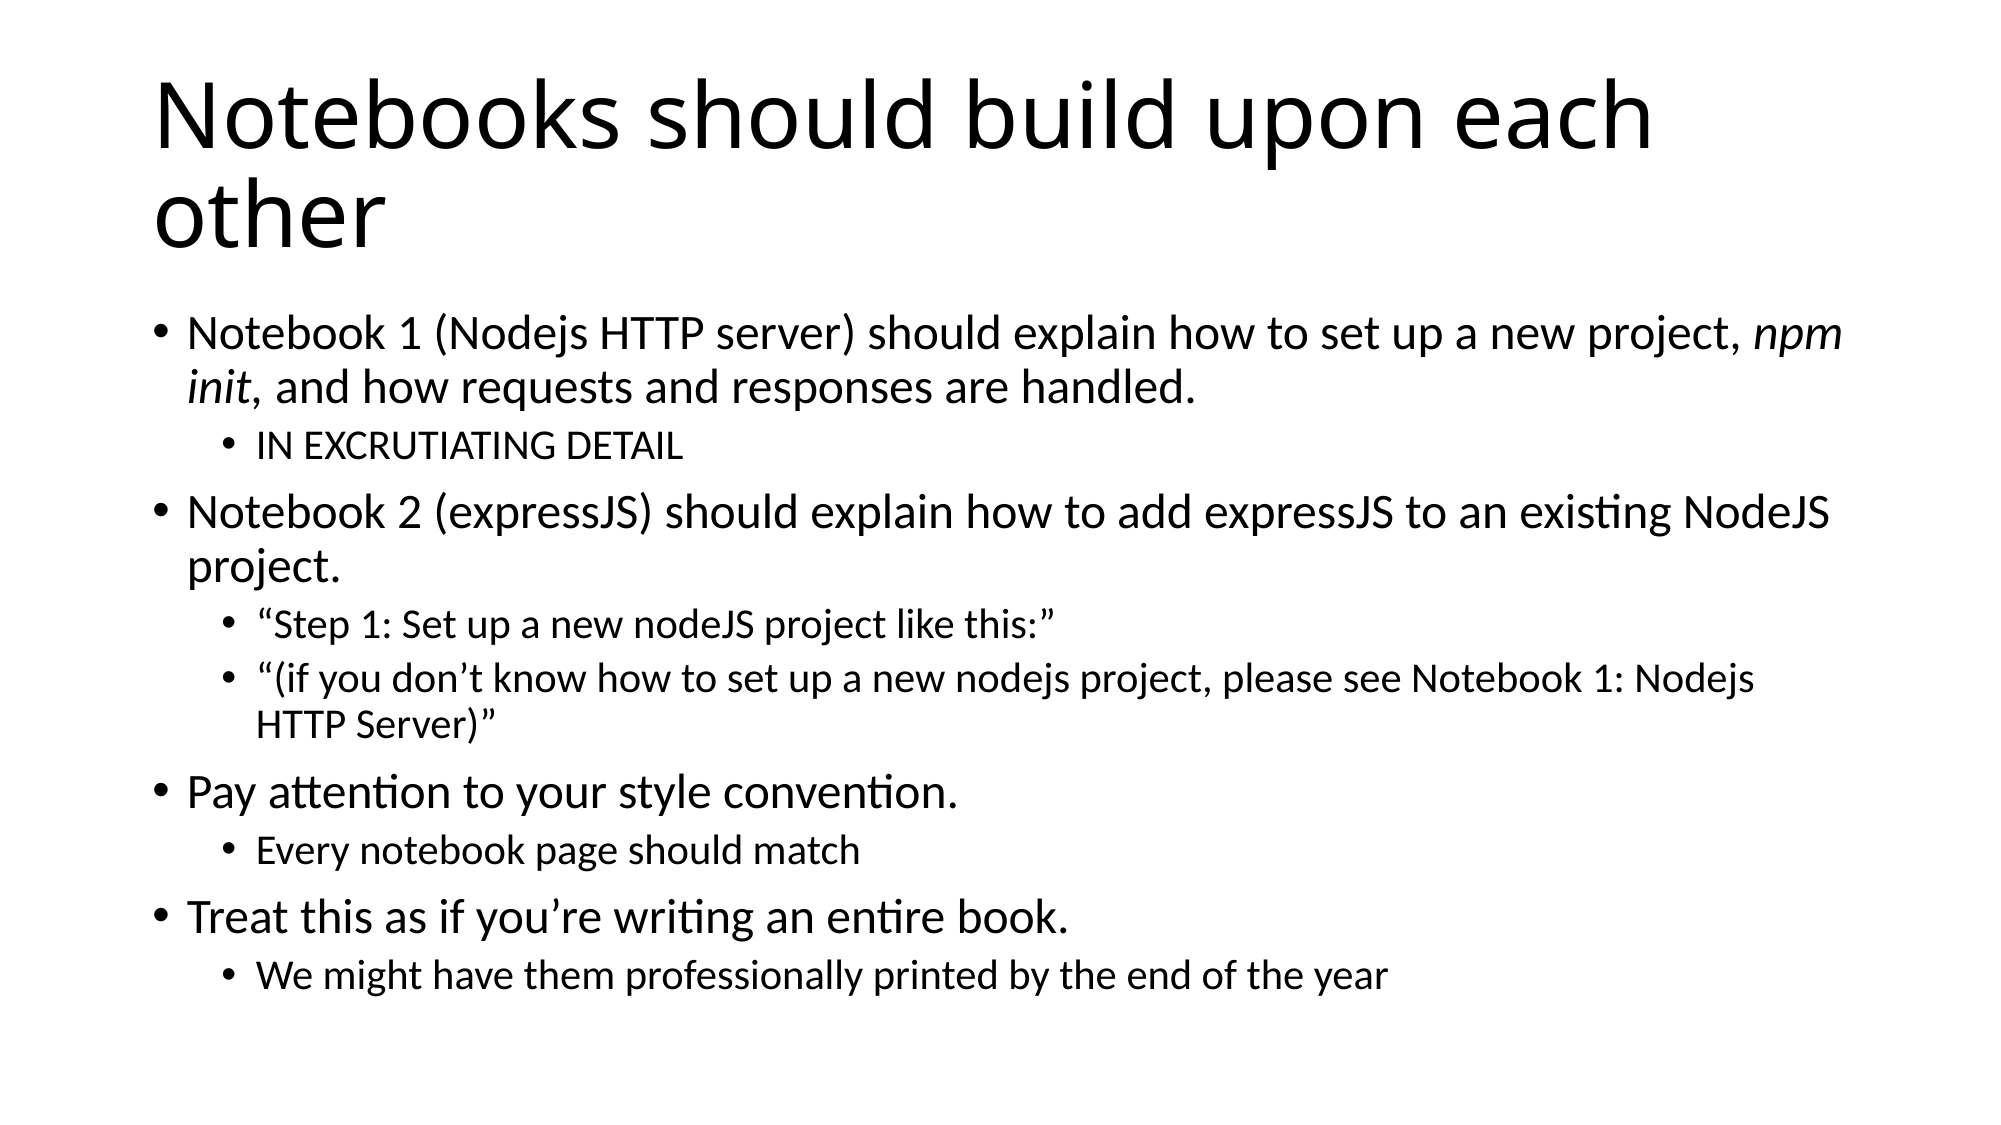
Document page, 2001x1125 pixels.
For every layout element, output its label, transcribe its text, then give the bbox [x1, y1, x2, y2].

title Notebooks should build upon each other [137, 59, 1863, 278]
list Notebook 1 (Nodejs HTTP server) should explain how to set up a new project, npm init, and how requests and responses are handled. IN EXCRUTIATING DETAIL Notebook 2 (expressJS) should explain how to add expressJS to an existing NodeJS project. “Step 1: Set up a new nodeJS project like this:” “(if you don’t know how to set up a new nodejs project, please see Notebook 1: Nodejs HTTP Server)” Pay attention to your style convention. Every notebook page should match Treat this as if you’re writing an entire book. We might have them professionally printed by the end of the year [137, 299, 1863, 1014]
